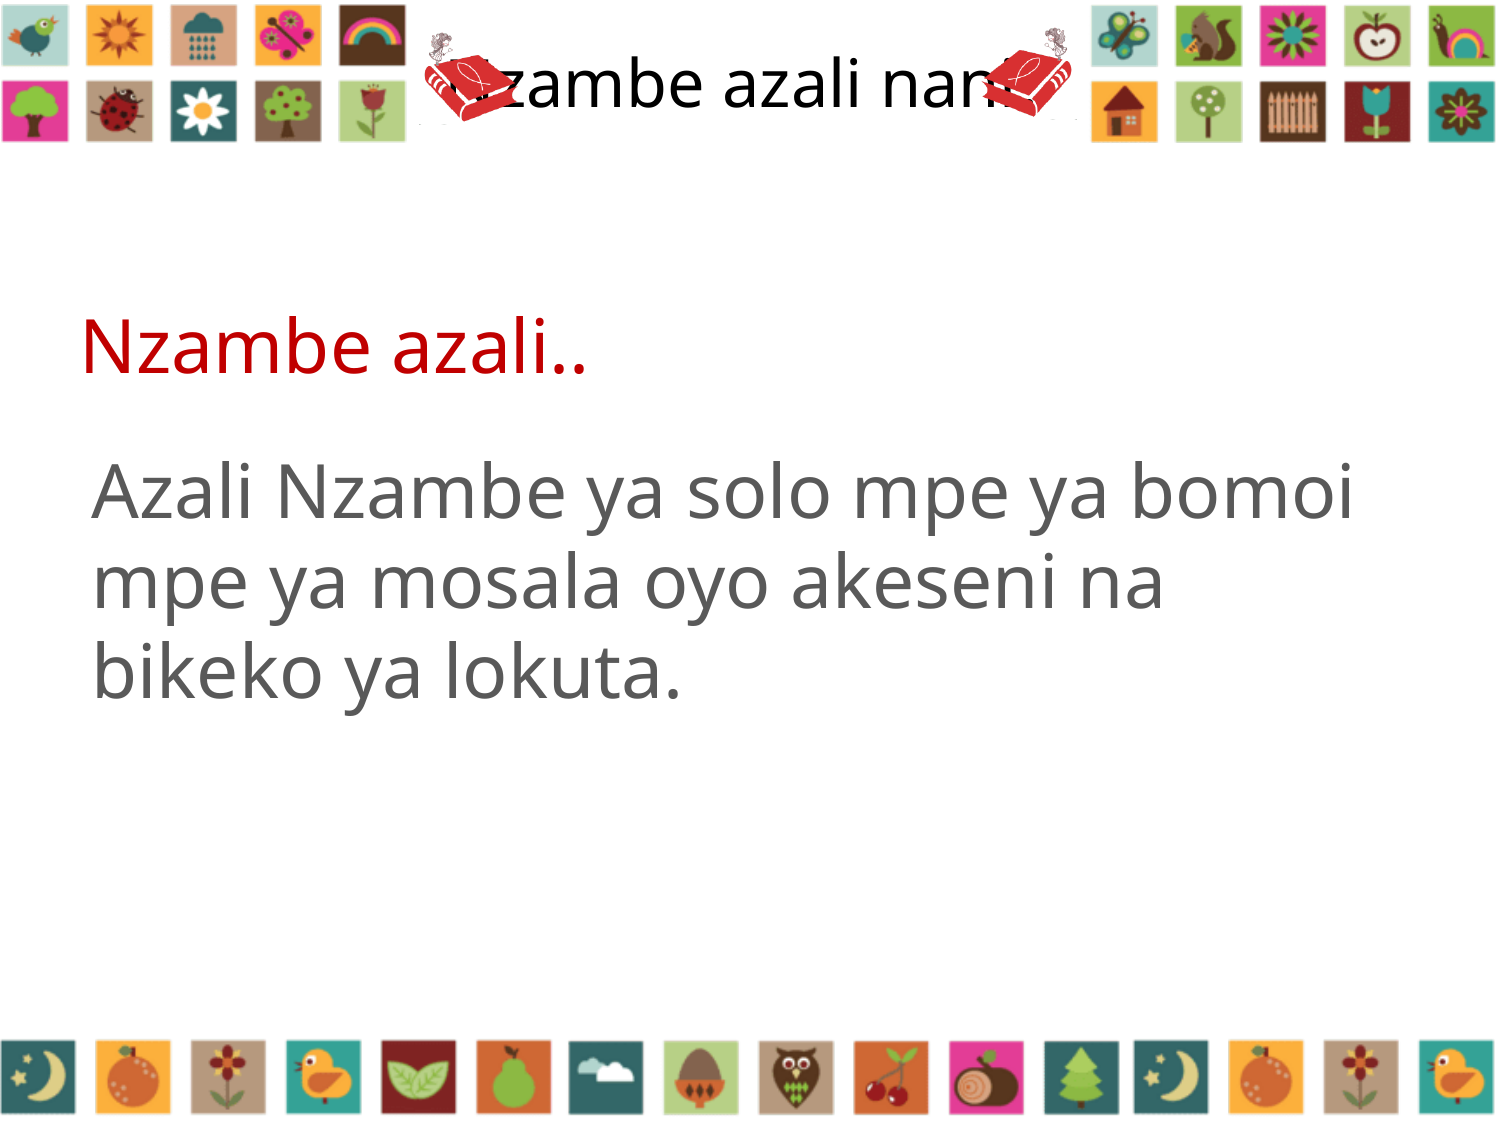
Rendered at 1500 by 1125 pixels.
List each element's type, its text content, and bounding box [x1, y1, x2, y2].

text_box Azali Nzambe ya solo mpe ya bomoi mpe ya mosala oyo akeseni na bikeko ya lokuta. [76, 436, 1424, 722]
picture [950, 3, 1500, 150]
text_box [0, 1028, 1500, 1118]
picture [0, 3, 550, 150]
text_box Nzambe azali nani? [552, 33, 1077, 129]
text_box Nzambe azali.. [64, 290, 1412, 396]
